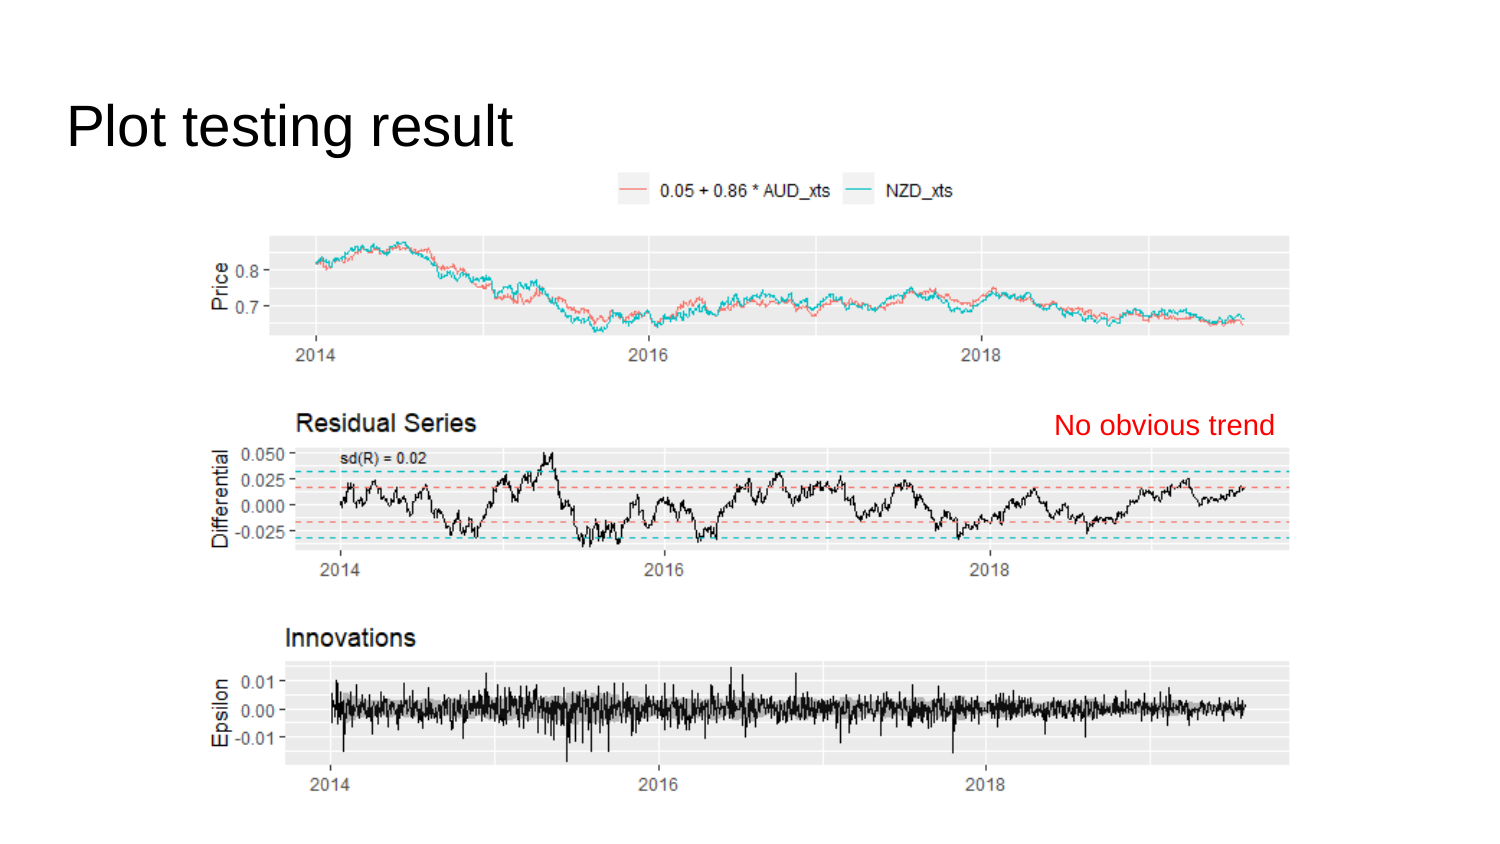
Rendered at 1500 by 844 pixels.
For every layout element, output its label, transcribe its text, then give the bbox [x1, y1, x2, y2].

title Plot testing result [51, 72, 1449, 167]
picture [199, 166, 1301, 808]
